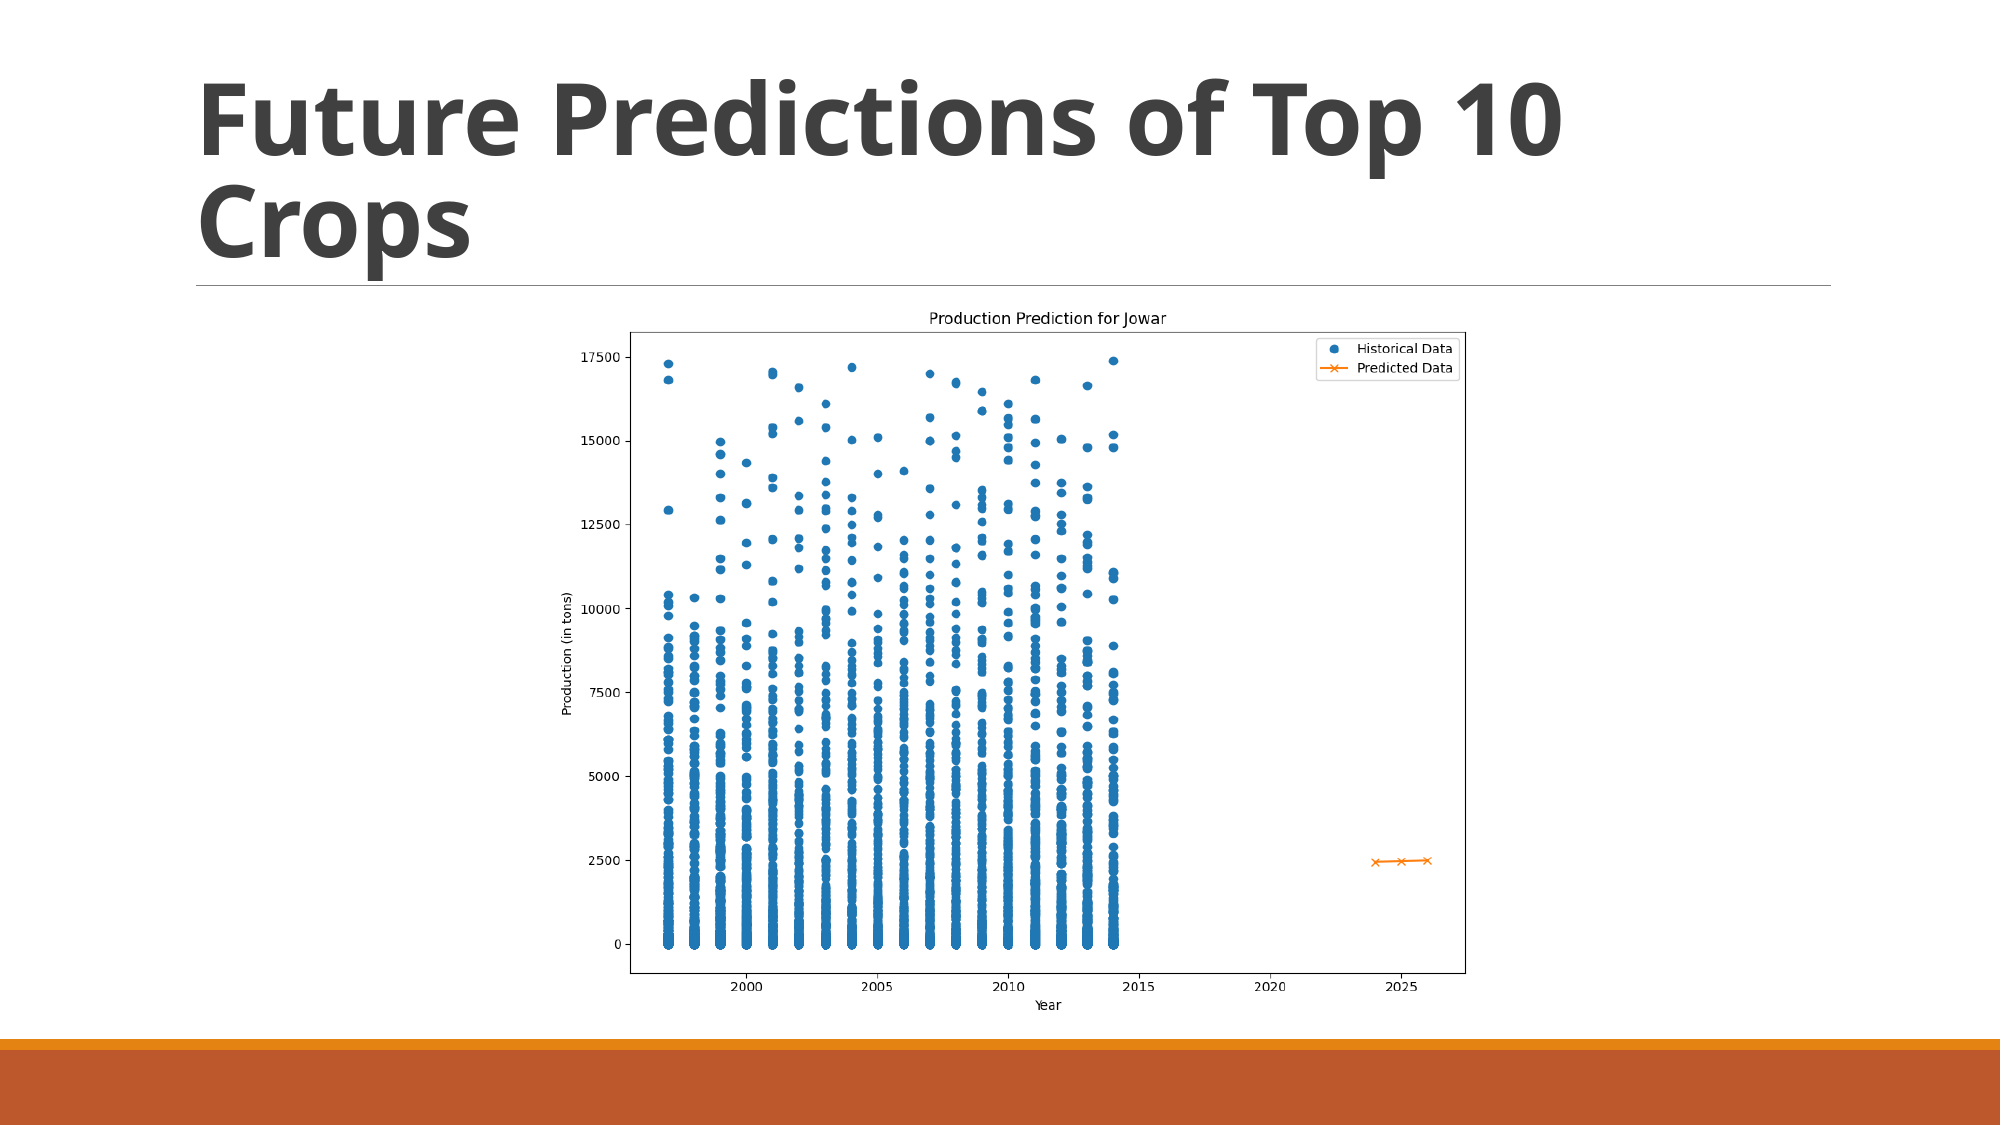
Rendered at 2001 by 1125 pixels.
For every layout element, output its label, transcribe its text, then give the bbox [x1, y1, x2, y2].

title Future Predictions of Top 10 Crops [180, 47, 1830, 285]
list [552, 302, 1475, 1021]
